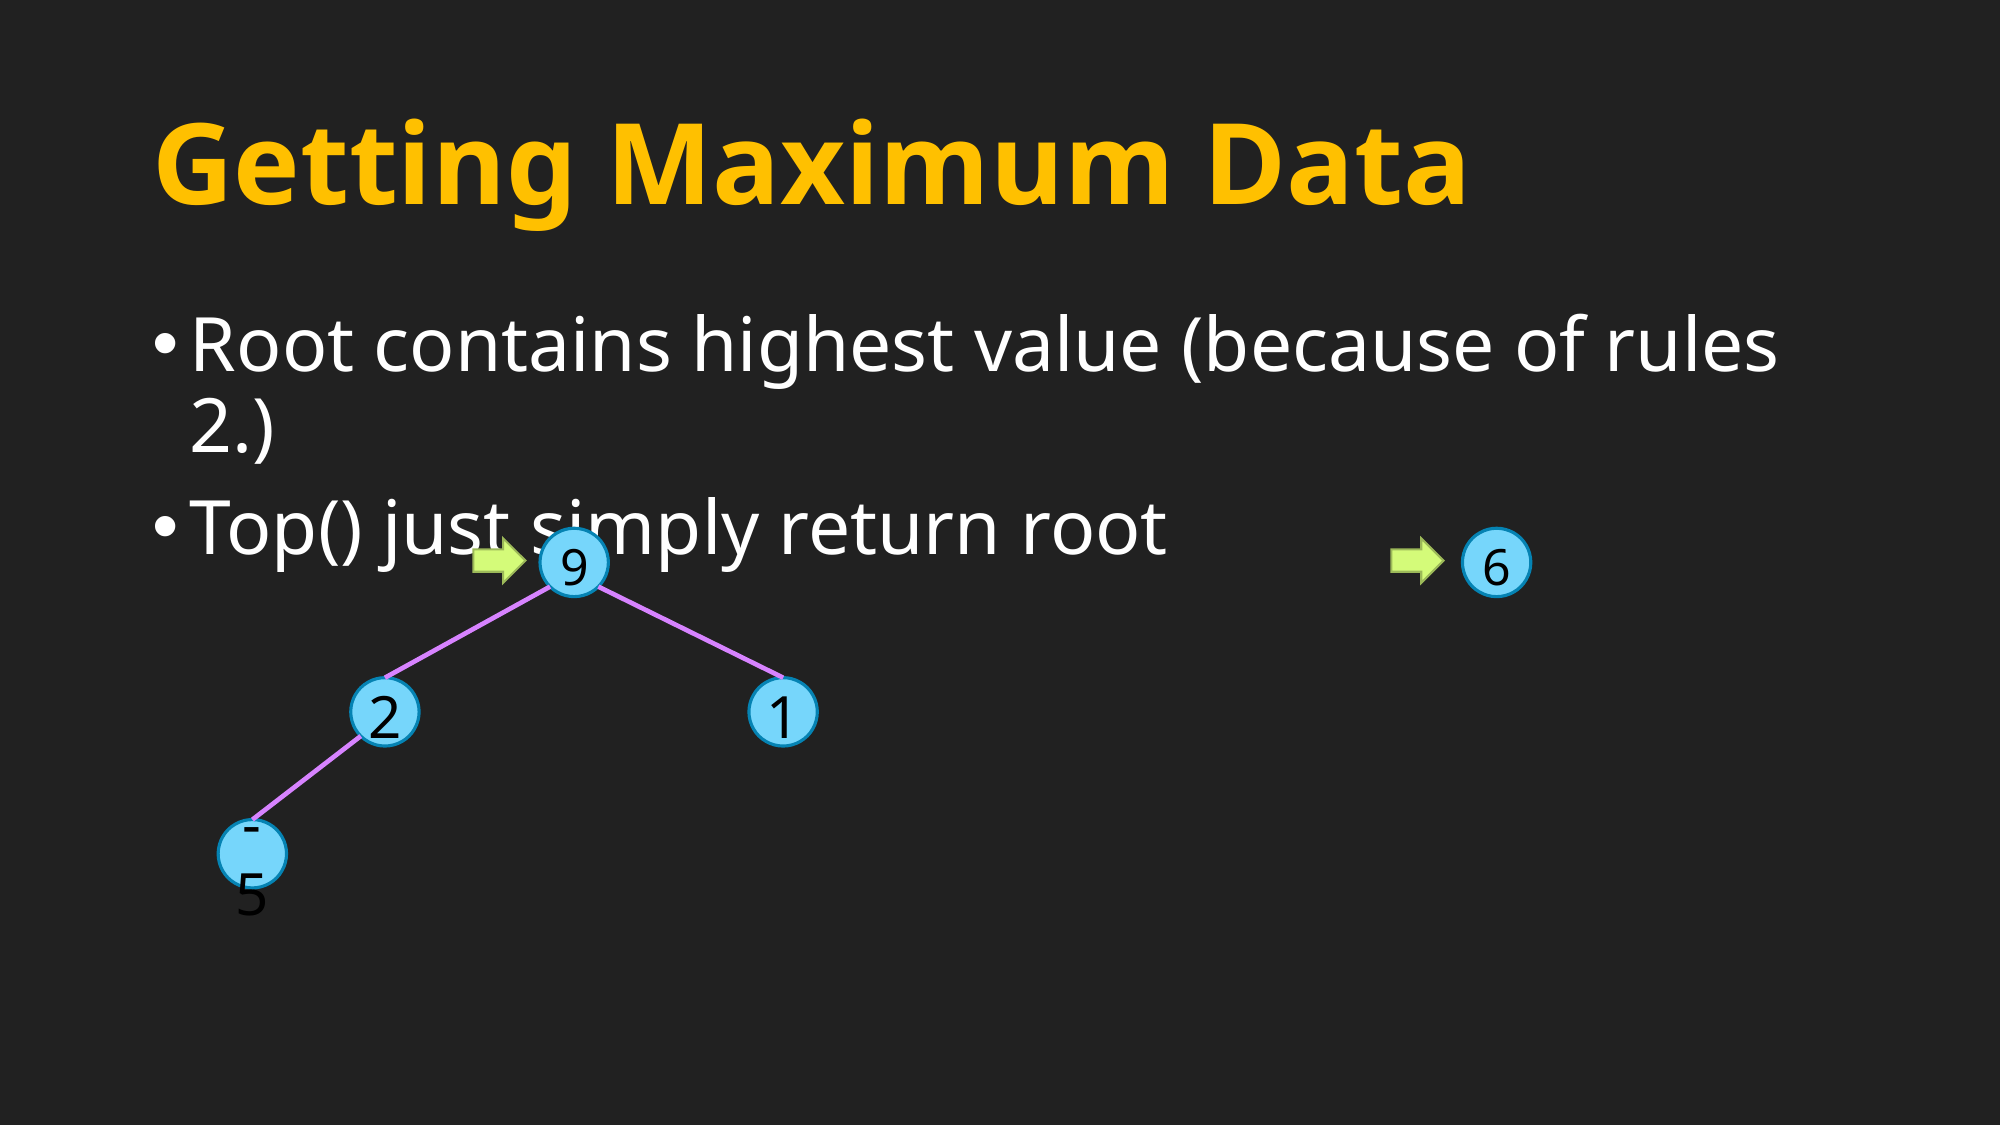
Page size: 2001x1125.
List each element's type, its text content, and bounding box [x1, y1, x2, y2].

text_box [598, 586, 784, 678]
text_box -5 [216, 818, 289, 890]
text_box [252, 736, 361, 820]
text_box [1390, 535, 1446, 586]
text_box 9 [538, 526, 610, 599]
text_box 2 [349, 676, 421, 748]
text_box 6 [1460, 526, 1533, 599]
text_box 1 [747, 676, 819, 748]
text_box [384, 586, 551, 678]
text_box [472, 535, 527, 586]
title Getting Maximum Data [137, 59, 1863, 278]
list Root contains highest value (because of rules 2.) Top() just simply return root [137, 299, 1863, 1014]
